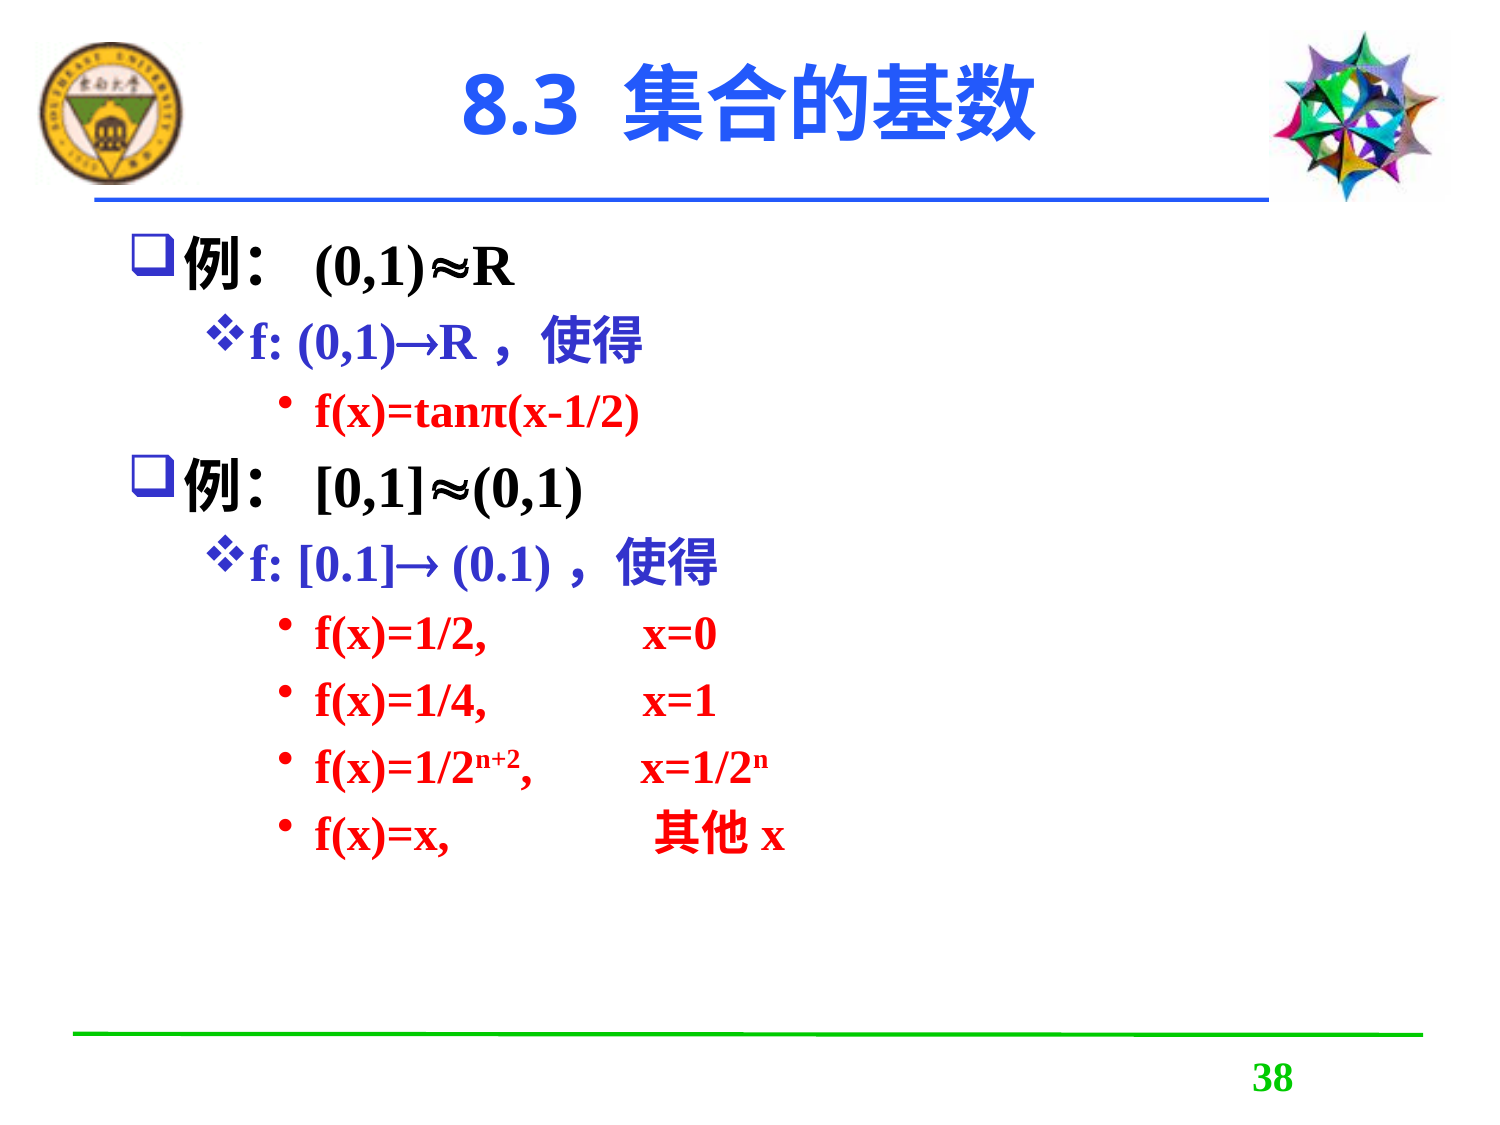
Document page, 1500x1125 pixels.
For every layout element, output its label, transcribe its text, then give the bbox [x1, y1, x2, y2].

picture [29, 42, 111, 185]
list 例：(0,1)R f: (0,1)R，使得 f(x)=tanπ(x-1/2) 例：[0,1](0,1) f: [0.1] (0.1)，使得 f(x)=1/2, x=0 f(x)=1/4, x=1 f(x)=1/2n+2, x=1/2n f(x)=x, 其他x [111, 219, 1388, 1024]
title 8.3 集合的基数 [111, 6, 1388, 196]
picture [1269, 30, 1451, 202]
